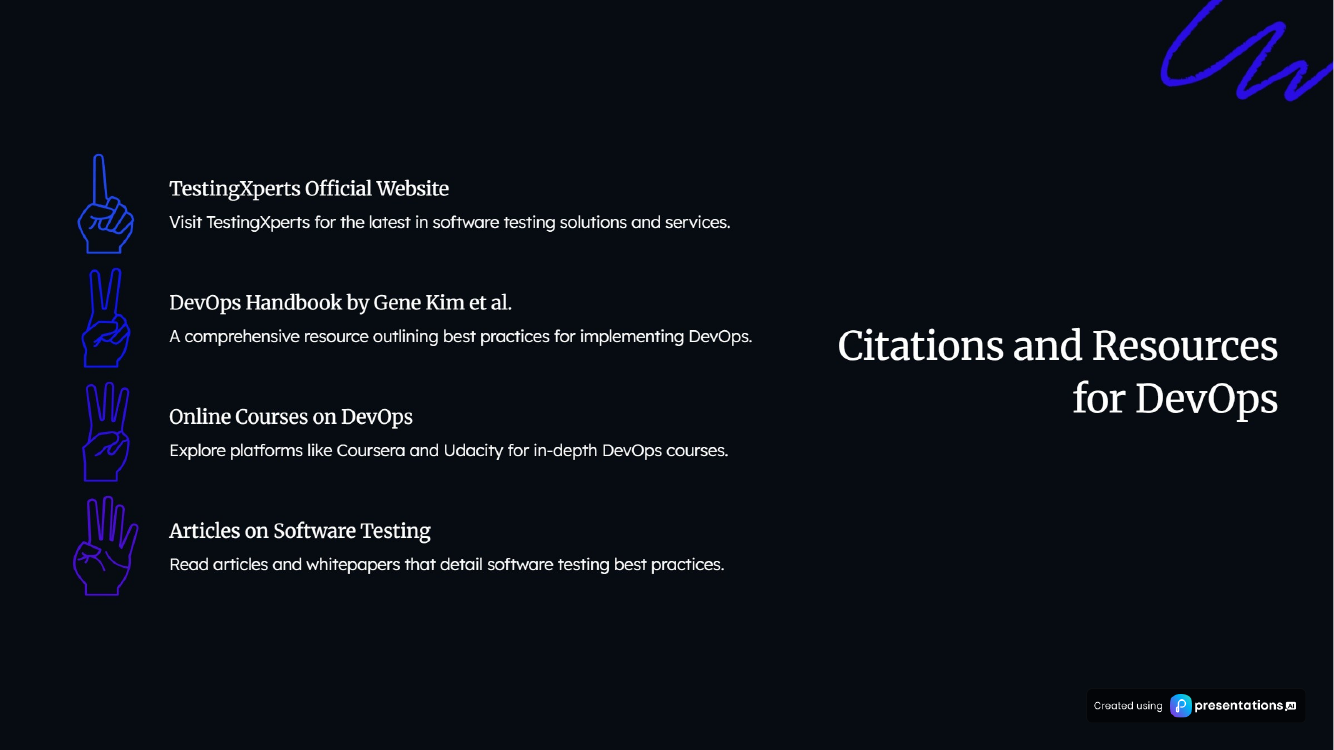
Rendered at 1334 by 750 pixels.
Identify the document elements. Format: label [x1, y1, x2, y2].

text_box [0, 0, 1334, 750]
